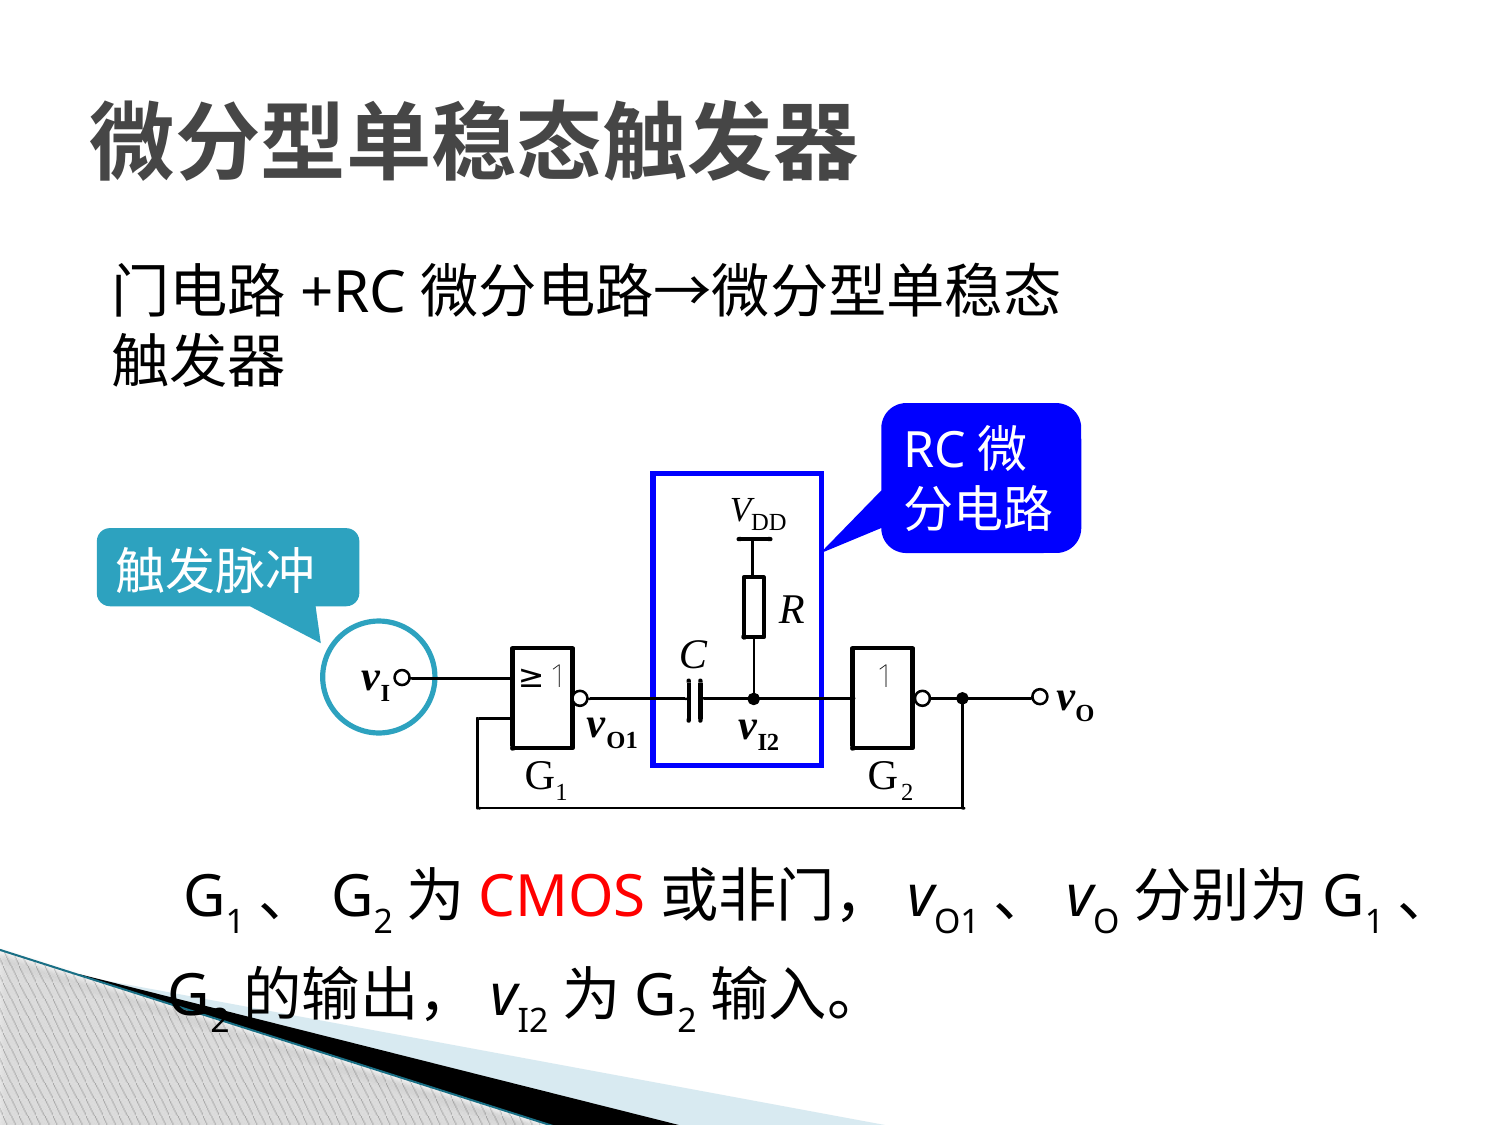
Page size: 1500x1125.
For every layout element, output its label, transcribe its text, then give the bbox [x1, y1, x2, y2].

title 微分型单稳态触发器 [75, 45, 1425, 233]
text_box RC微分电路 [881, 403, 1082, 482]
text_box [350, 482, 1108, 814]
text_box 触发脉冲 [96, 528, 345, 644]
text_box G1、G2为CMOS或非门，vO1、vO分别为G1、G2的输出，vI2为G2输入。 [153, 834, 1491, 1047]
text_box [322, 632, 345, 722]
text_box 门电路+RC微分电路→微分型单稳态触发器 [96, 246, 1119, 402]
text_box [653, 473, 822, 482]
